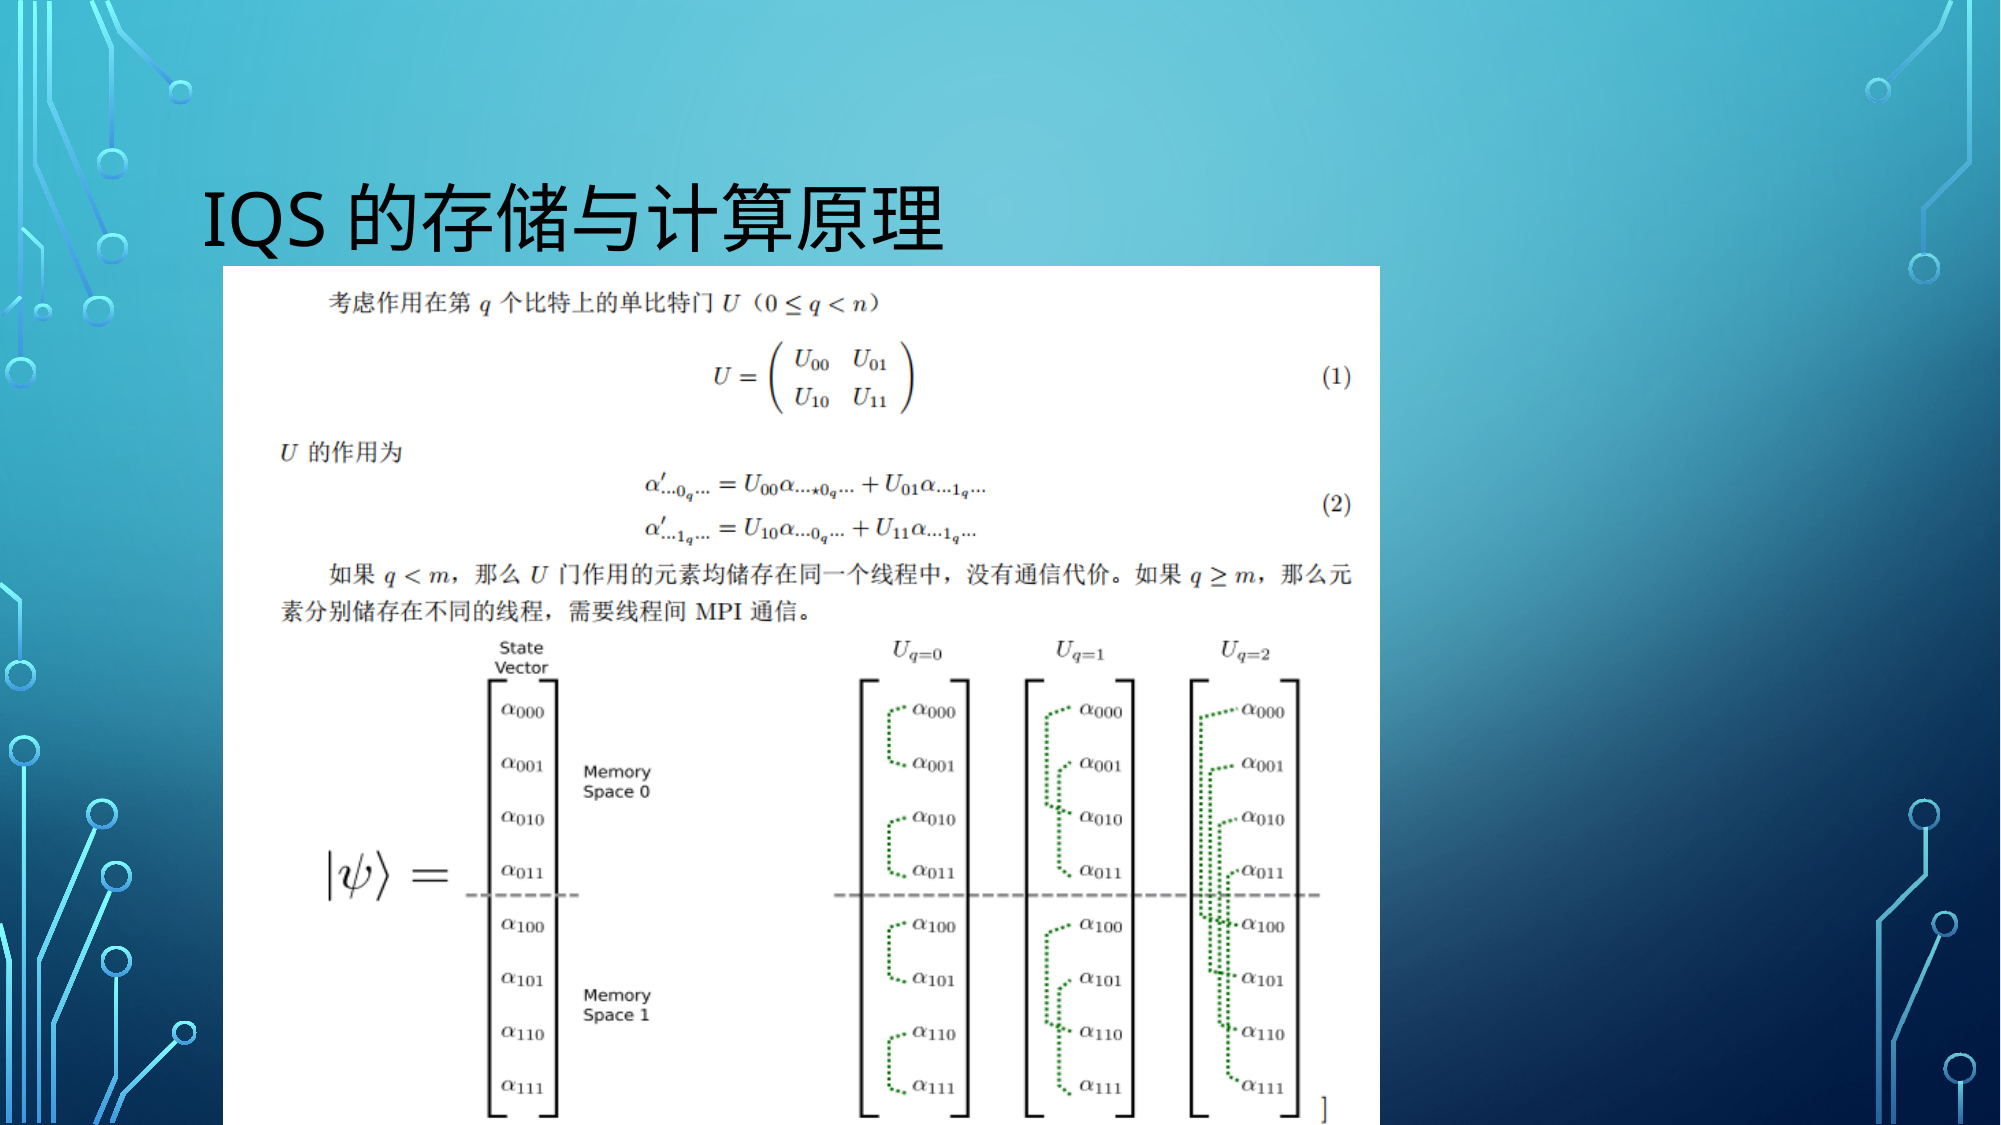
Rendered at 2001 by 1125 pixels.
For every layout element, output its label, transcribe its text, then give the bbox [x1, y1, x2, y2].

title IQS的存储与计算原理 [187, 101, 1813, 344]
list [222, 266, 1381, 638]
picture [222, 638, 1381, 1125]
